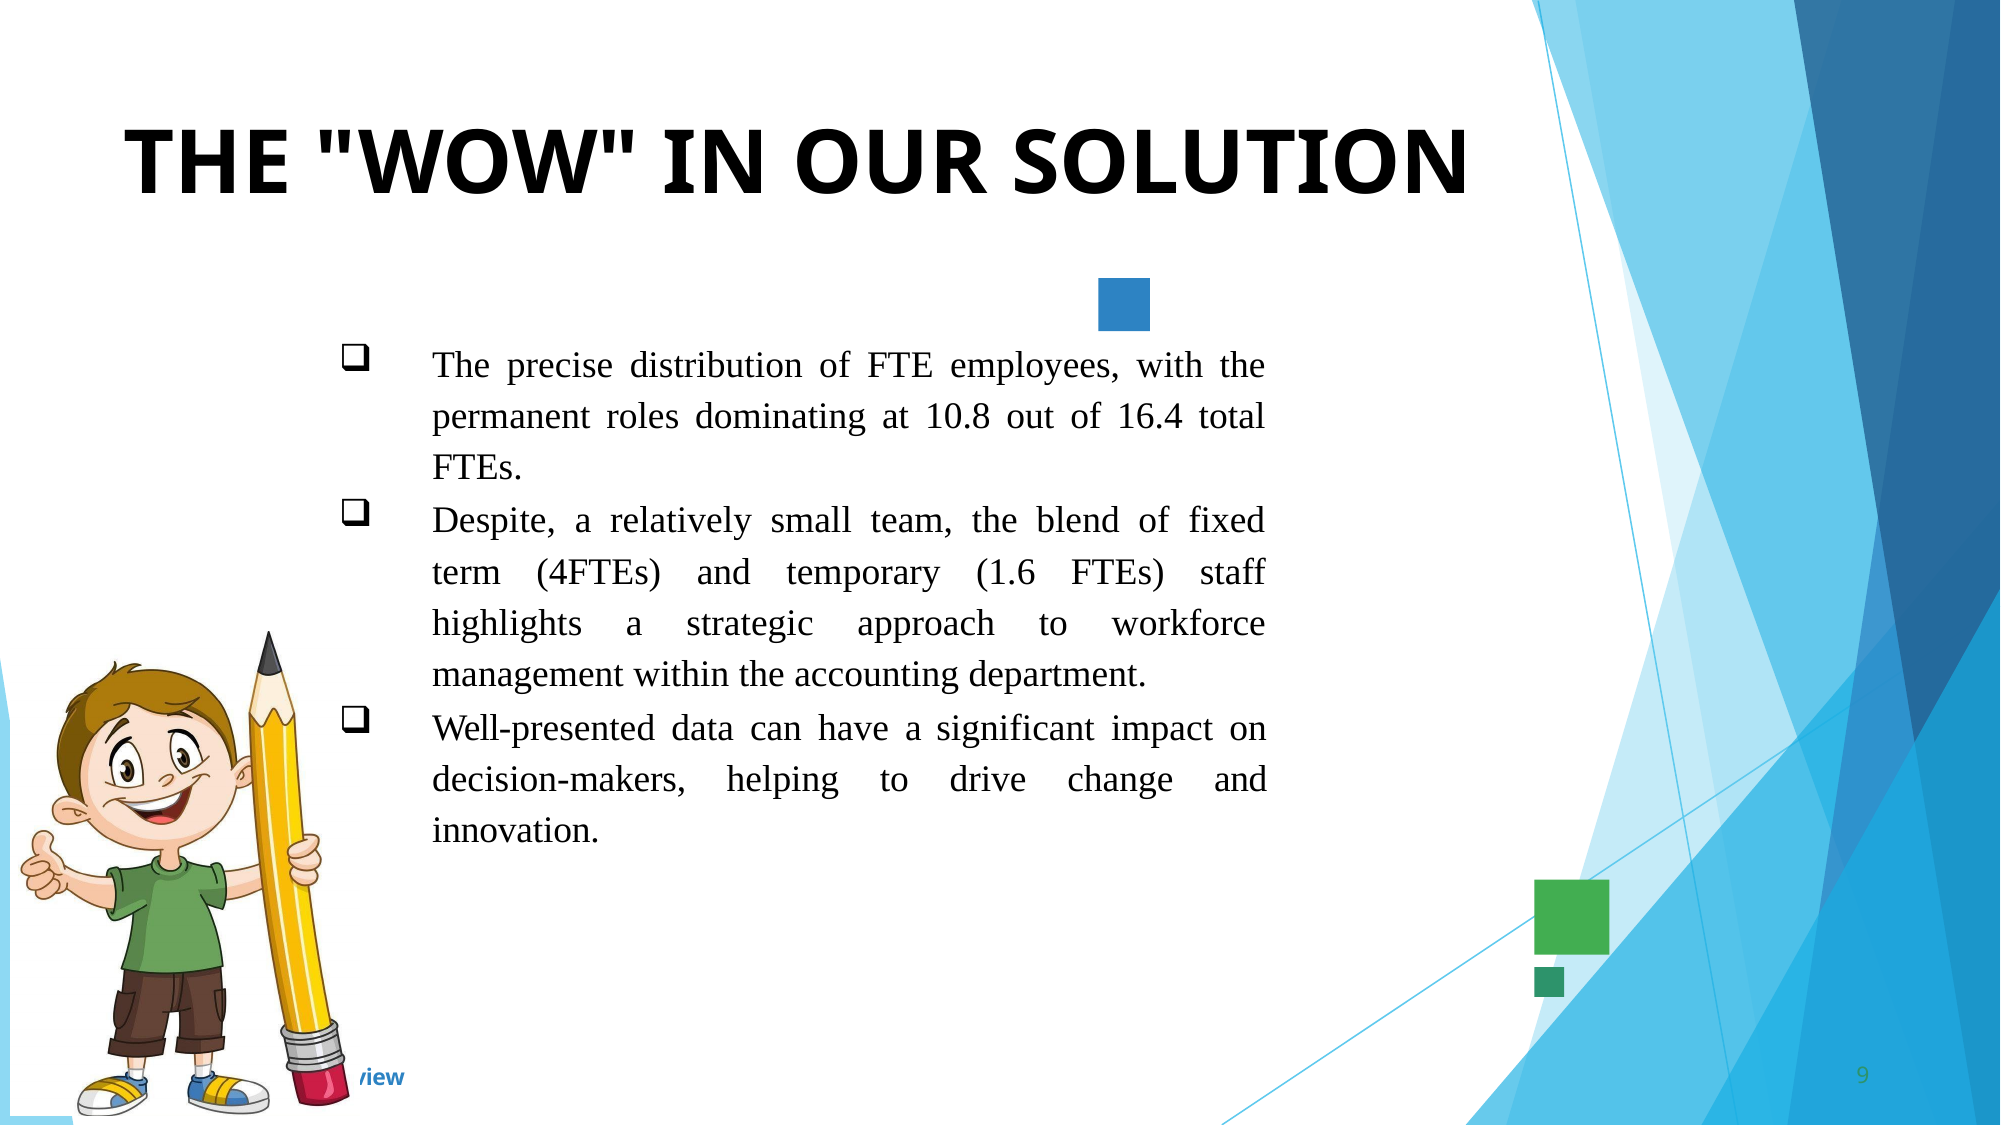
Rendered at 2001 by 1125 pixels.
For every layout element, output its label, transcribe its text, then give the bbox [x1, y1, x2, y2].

text_box [1098, 294, 1150, 331]
text_box [1534, 967, 1565, 997]
picture [10, 631, 360, 1116]
text_box 9 [1854, 1058, 1871, 1089]
text_box view [365, 1060, 407, 1091]
text_box The precise distribution of FTE employees, with the permanent roles dominating at 10.8 out of 16.4 total FTEs. Despite, a relatively small team, the blend of fixed term (4FTEs) and temporary (1.6 FTEs) staff highlights a strategic approach to workforce management within the accounting department. Well-presented data can have a significant impact on decision-makers, helping to drive change and innovation. [337, 331, 1323, 851]
title THE "WOW" IN OUR SOLUTION [91, 43, 1648, 294]
text_box [1534, 879, 1610, 955]
